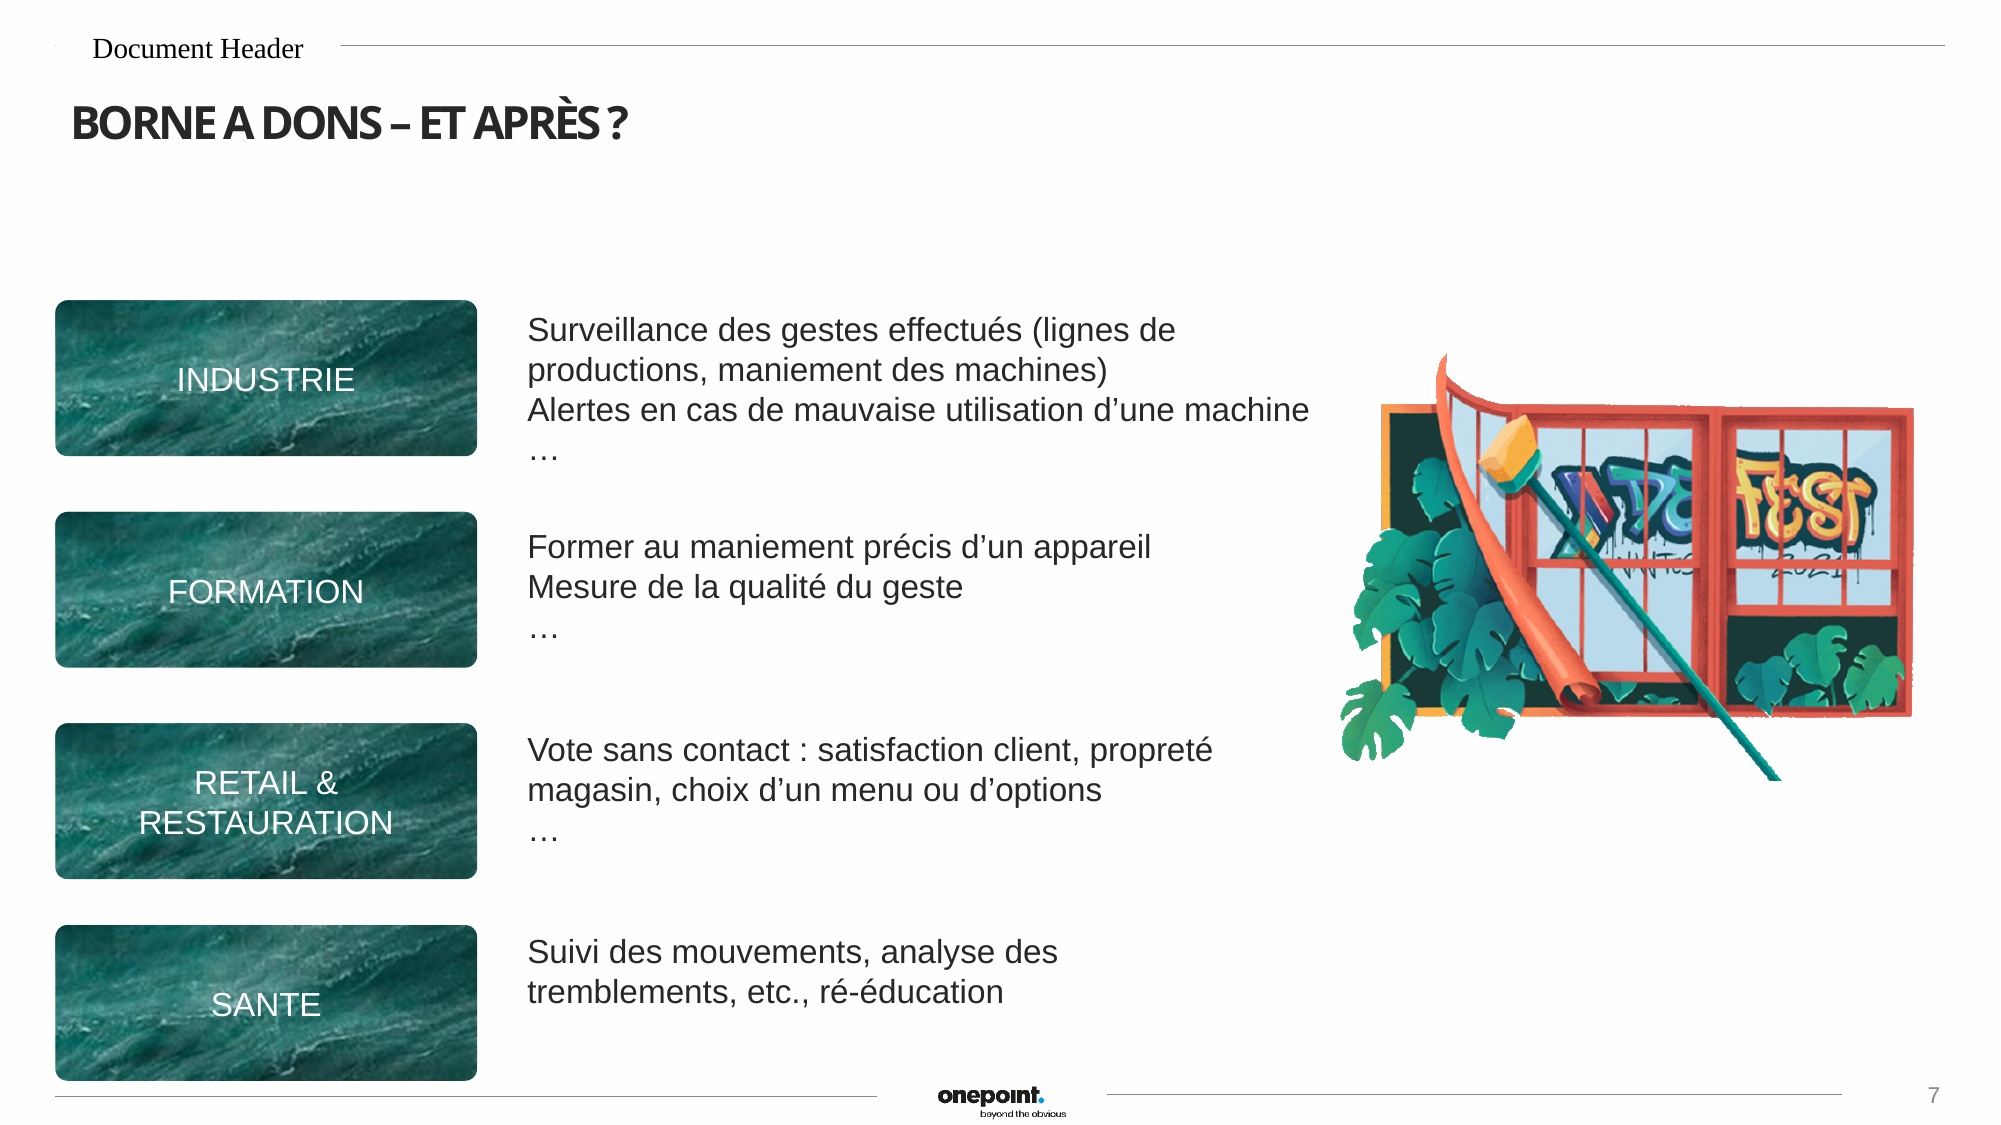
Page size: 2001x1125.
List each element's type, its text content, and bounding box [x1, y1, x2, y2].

text_box INDUSTRIE [54, 299, 479, 458]
footer Document Header [55, 40, 341, 55]
picture [937, 1084, 1068, 1121]
text_box Surveillance des gestes effectués (lignes de productions, maniement des machines) Alertes en cas de mauvaise utilisation d’une machine … [512, 300, 1354, 475]
picture [1330, 337, 1928, 788]
list BORNE a dons – et après ? [55, 92, 1928, 152]
text_box RETAIL & RESTAURATION [54, 722, 479, 881]
text_box SANTE [54, 923, 479, 1082]
text_box Vote sans contact : satisfaction client, propreté magasin, choix d’un menu ou d’options … [512, 721, 1259, 856]
text_box Former au maniement précis d’un appareil Mesure de la qualité du geste … [512, 517, 1259, 652]
text_box Suivi des mouvements, analyse des tremblements, etc., ré-éducation [512, 922, 1259, 1018]
text_box FORMATION [54, 510, 479, 669]
